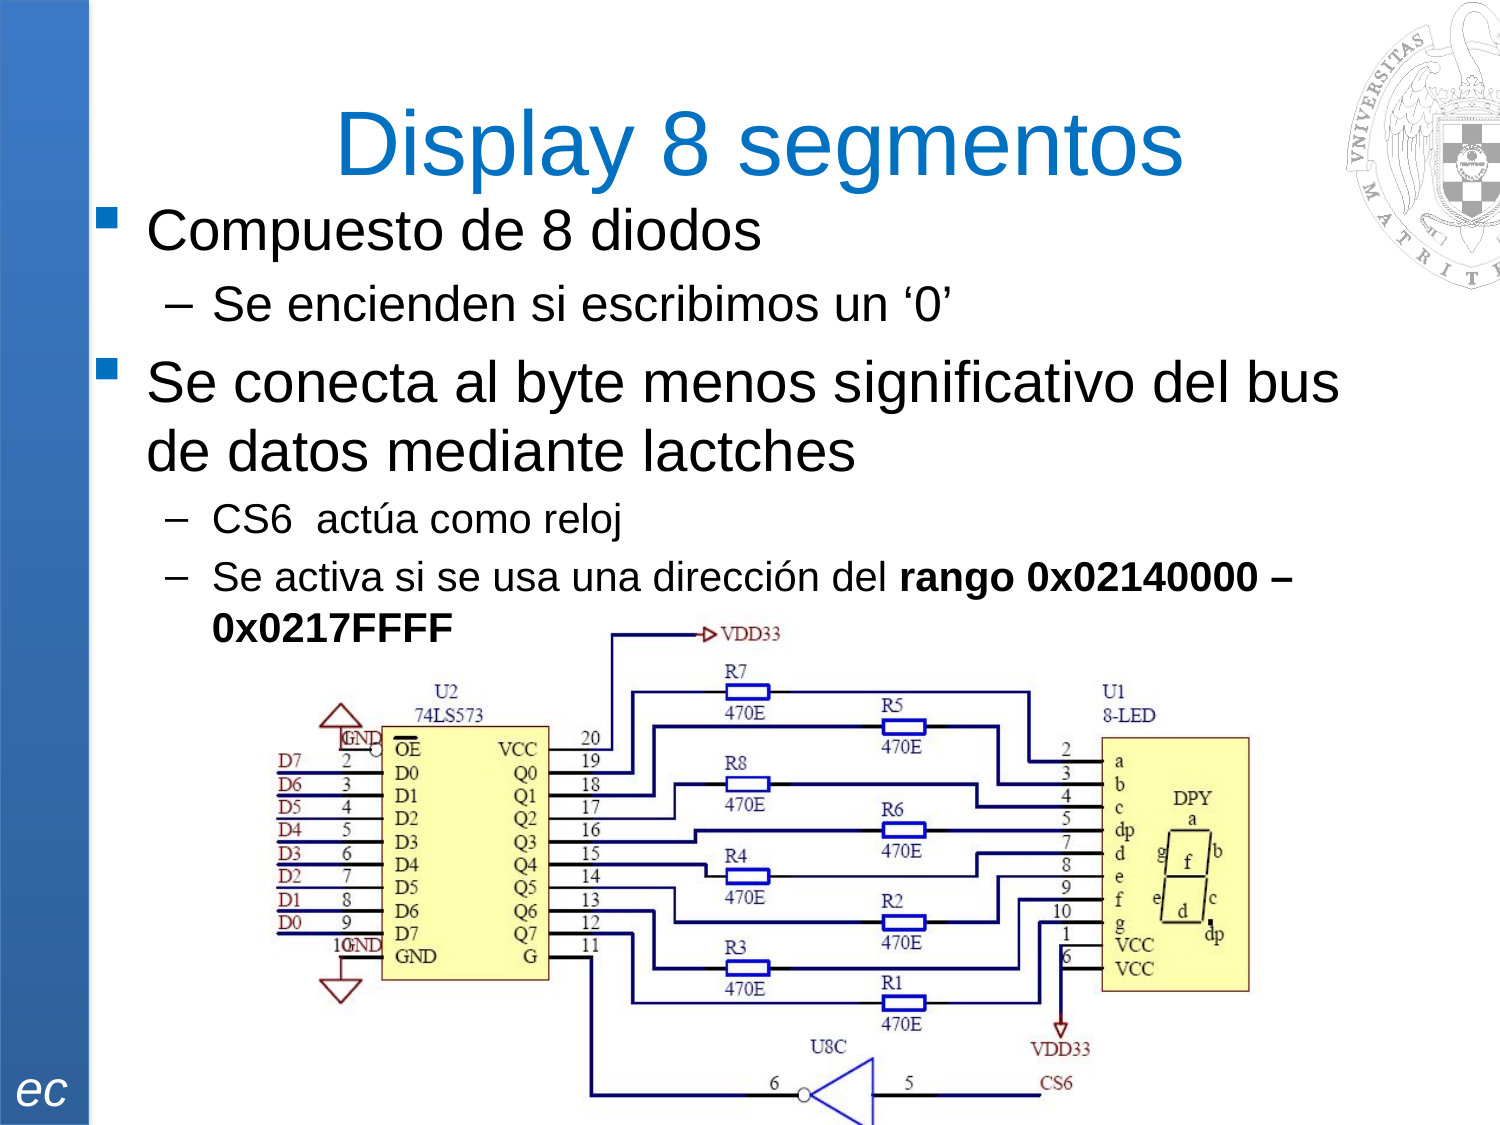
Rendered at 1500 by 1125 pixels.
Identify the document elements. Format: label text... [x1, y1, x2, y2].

picture [241, 592, 1278, 1125]
title Display 8 segmentos [75, 45, 1447, 233]
list Compuesto de 8 diodos Se encienden si escribimos un ‘0’ Se conecta al byte menos significativo del bus de datos mediante lactches CS6 actúa como reloj Se activa si se usa una dirección del rango 0x02140000 – 0x0217FFFF [75, 184, 1425, 970]
